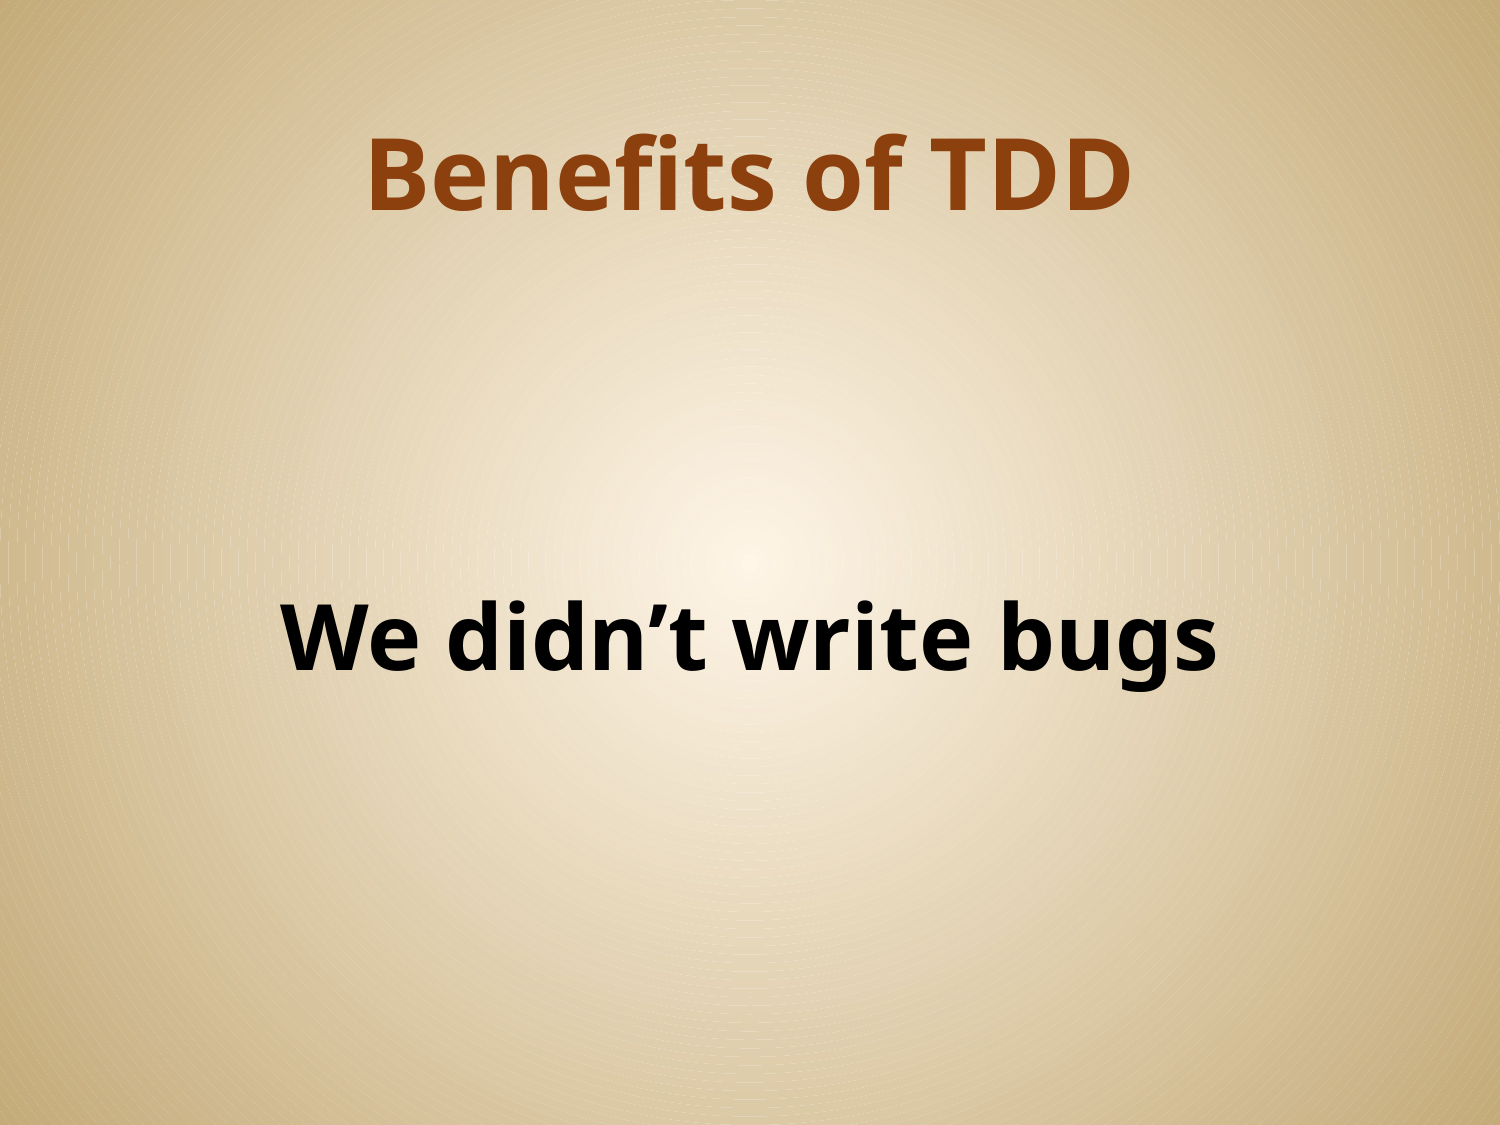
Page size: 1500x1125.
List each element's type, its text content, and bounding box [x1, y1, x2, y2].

title Benefits of TDD [75, 50, 1425, 238]
list We didn’t write bugs [75, 262, 1425, 1005]
